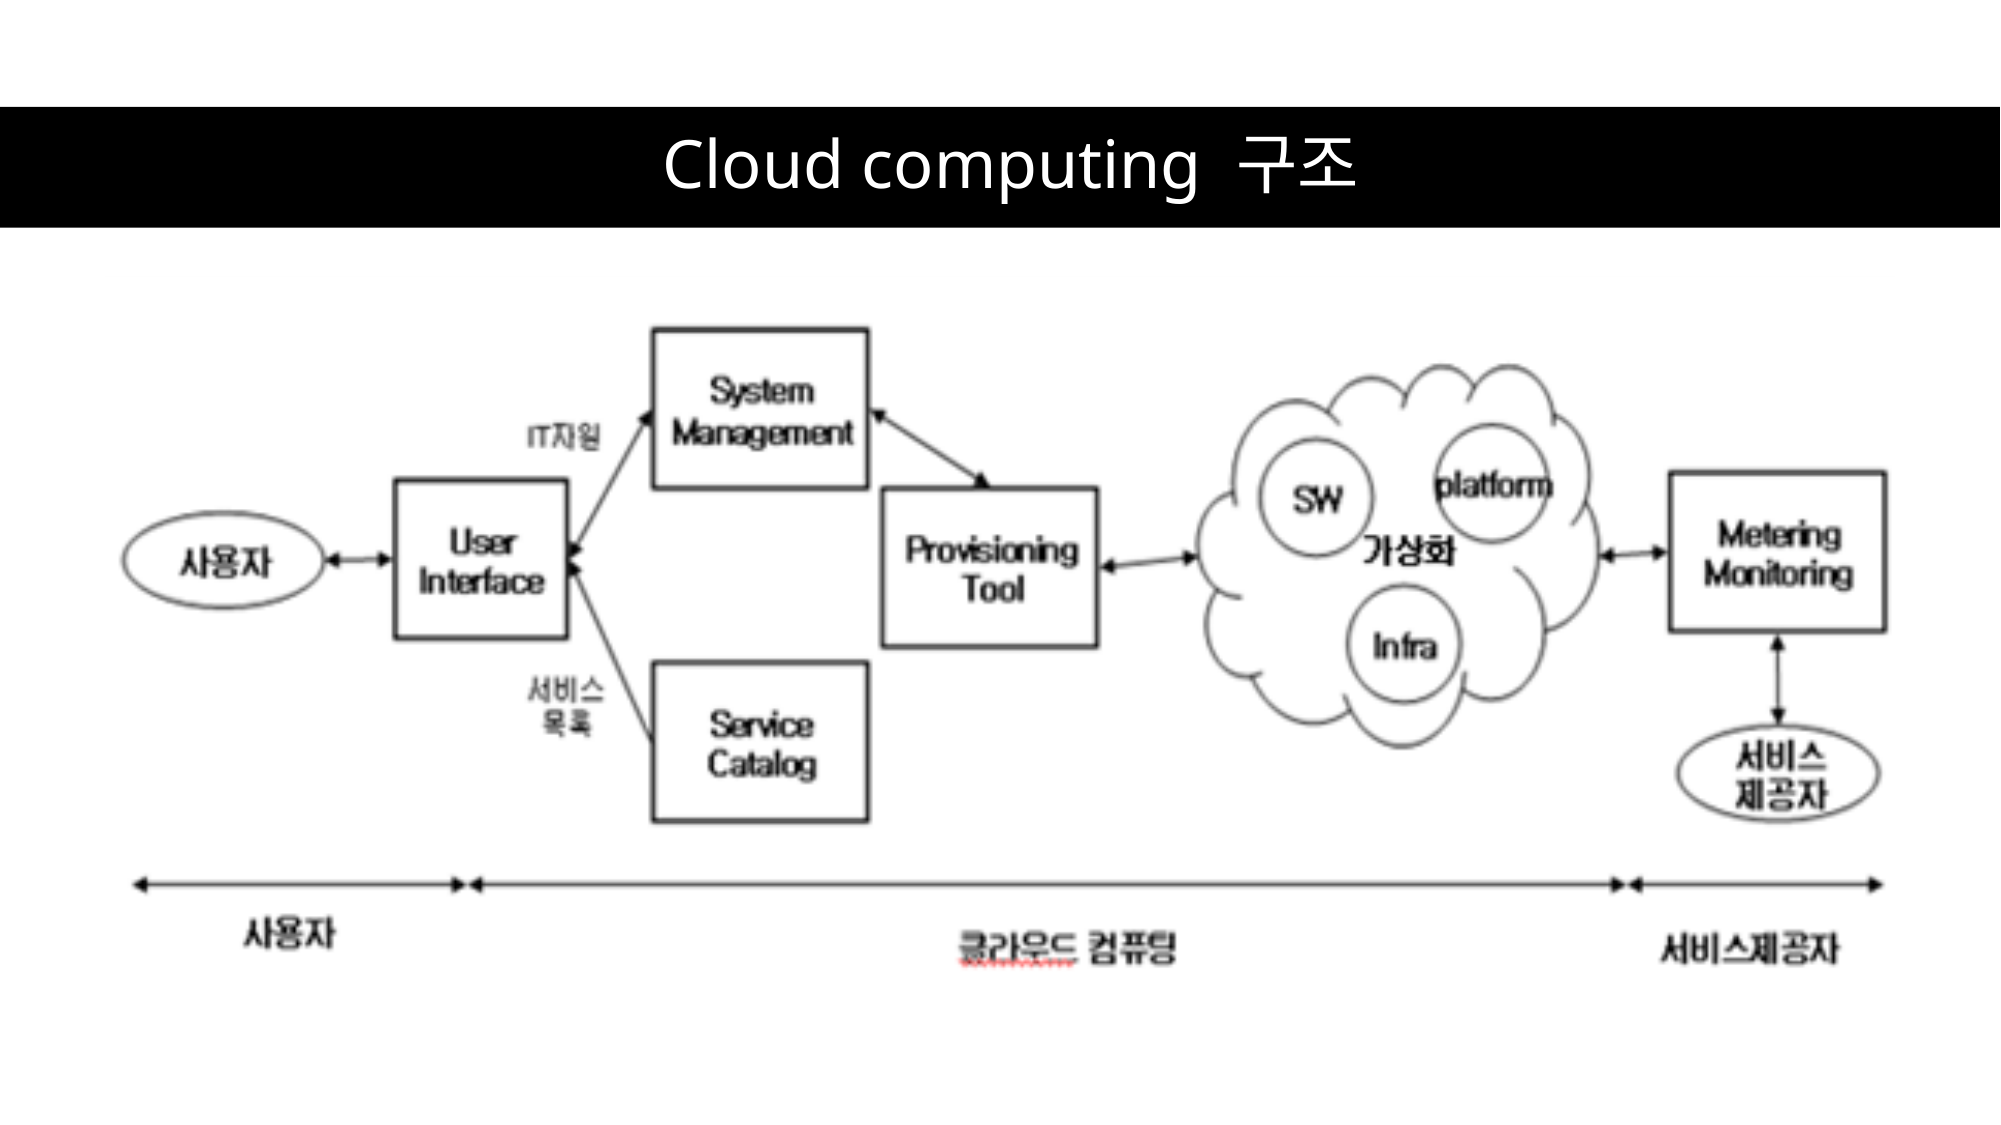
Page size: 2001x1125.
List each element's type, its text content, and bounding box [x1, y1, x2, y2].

text_box [0, 106, 2000, 229]
picture [105, 275, 1895, 996]
title Cloud computing 구조 [91, 105, 1931, 228]
